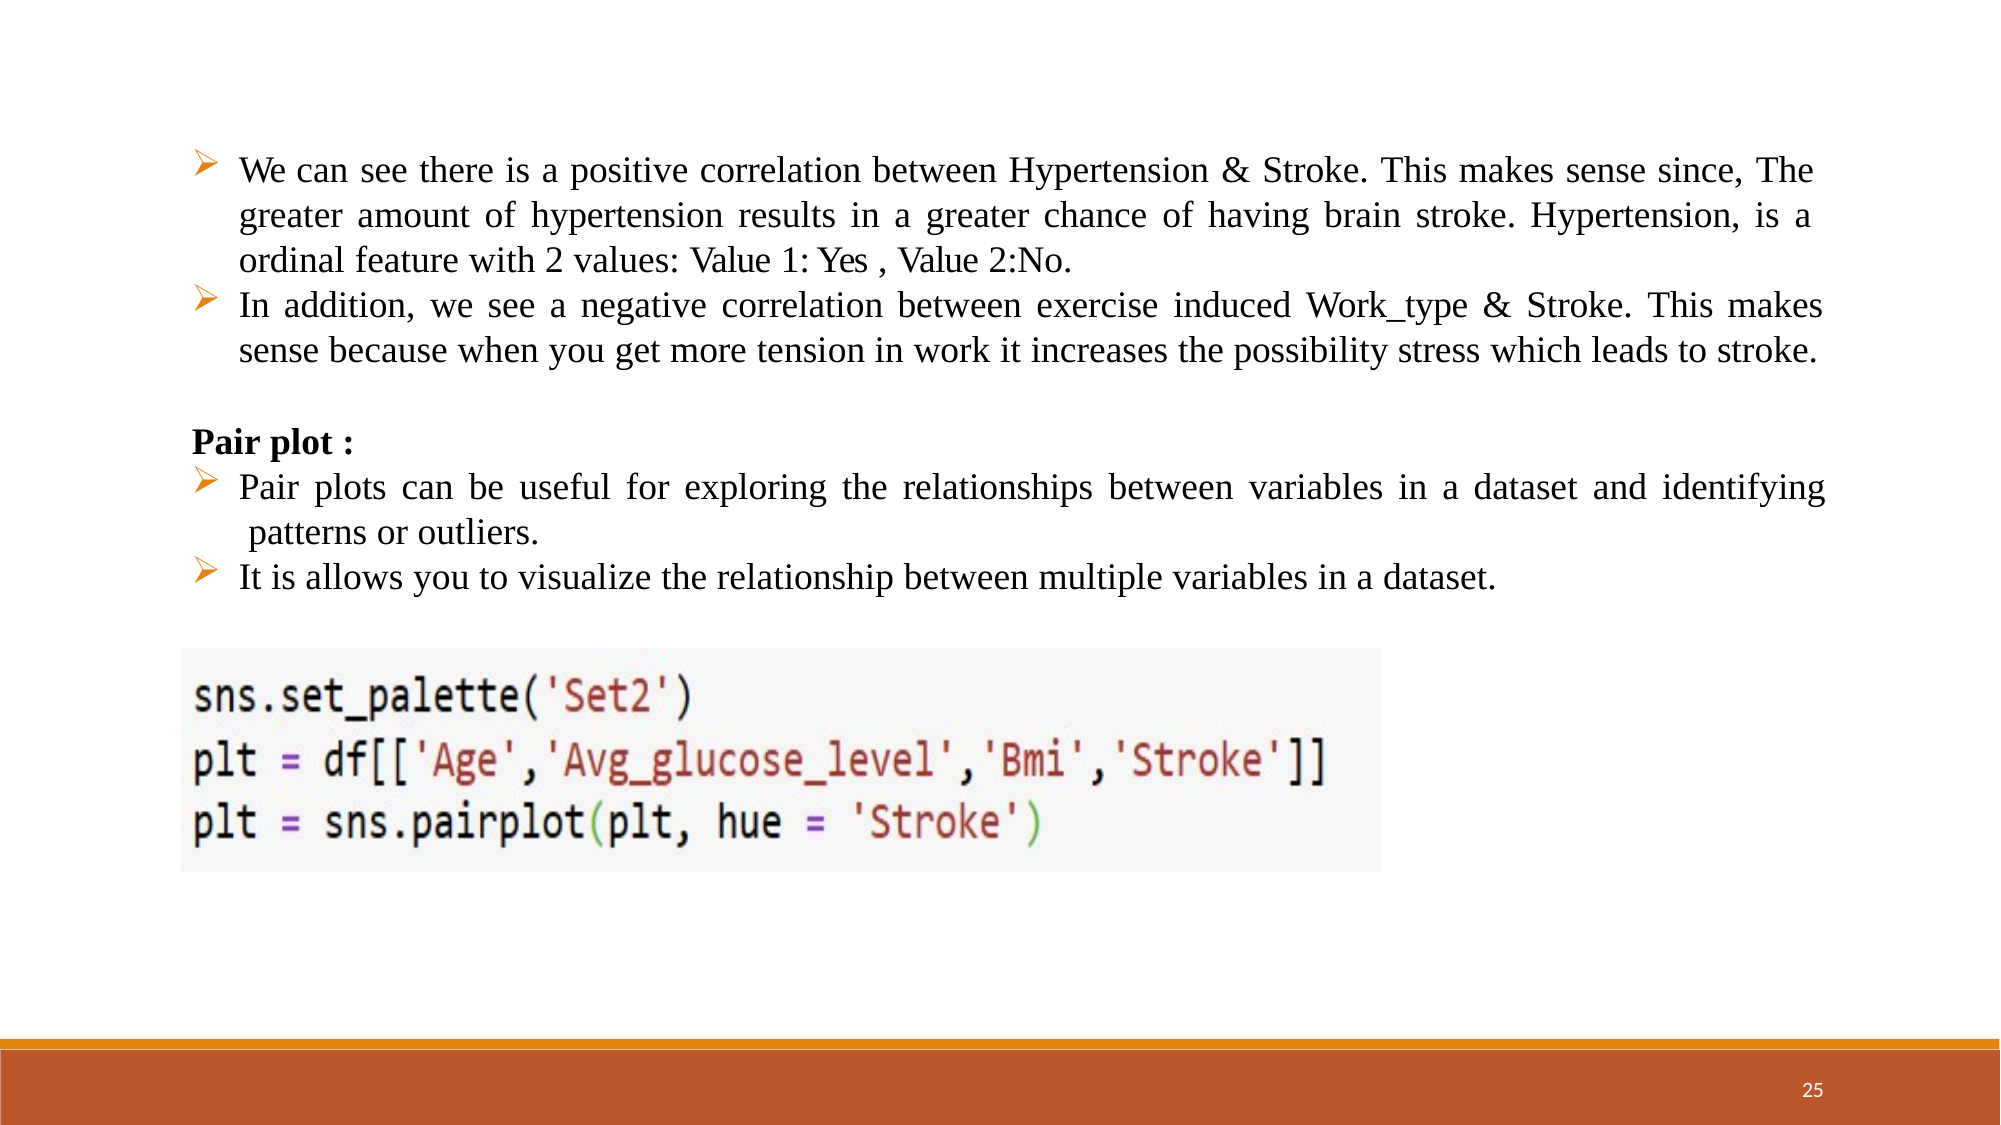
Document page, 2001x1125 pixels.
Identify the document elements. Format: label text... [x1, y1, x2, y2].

picture [181, 648, 1383, 872]
text_box We can see there is a positive correlation between Hypertension & Stroke. This makes sense since, The greater amount of hypertension results in a greater chance of having brain stroke. Hypertension, is a ordinal feature with 2 values: Value 1: Yes , Value 2:No. In addition, we see a negative correlation between exercise induced Work_type & Stroke. This makes sense because when you get more tension in work it increases the possibility stress which leads to stroke. Pair plot : Pair plots can be useful for exploring the relationships between variables in a dataset and identifying patterns or outliers. It is allows you to visualize the relationship between multiple variables in a dataset. [189, 143, 1827, 598]
slide_number 25 [1795, 1078, 1831, 1125]
